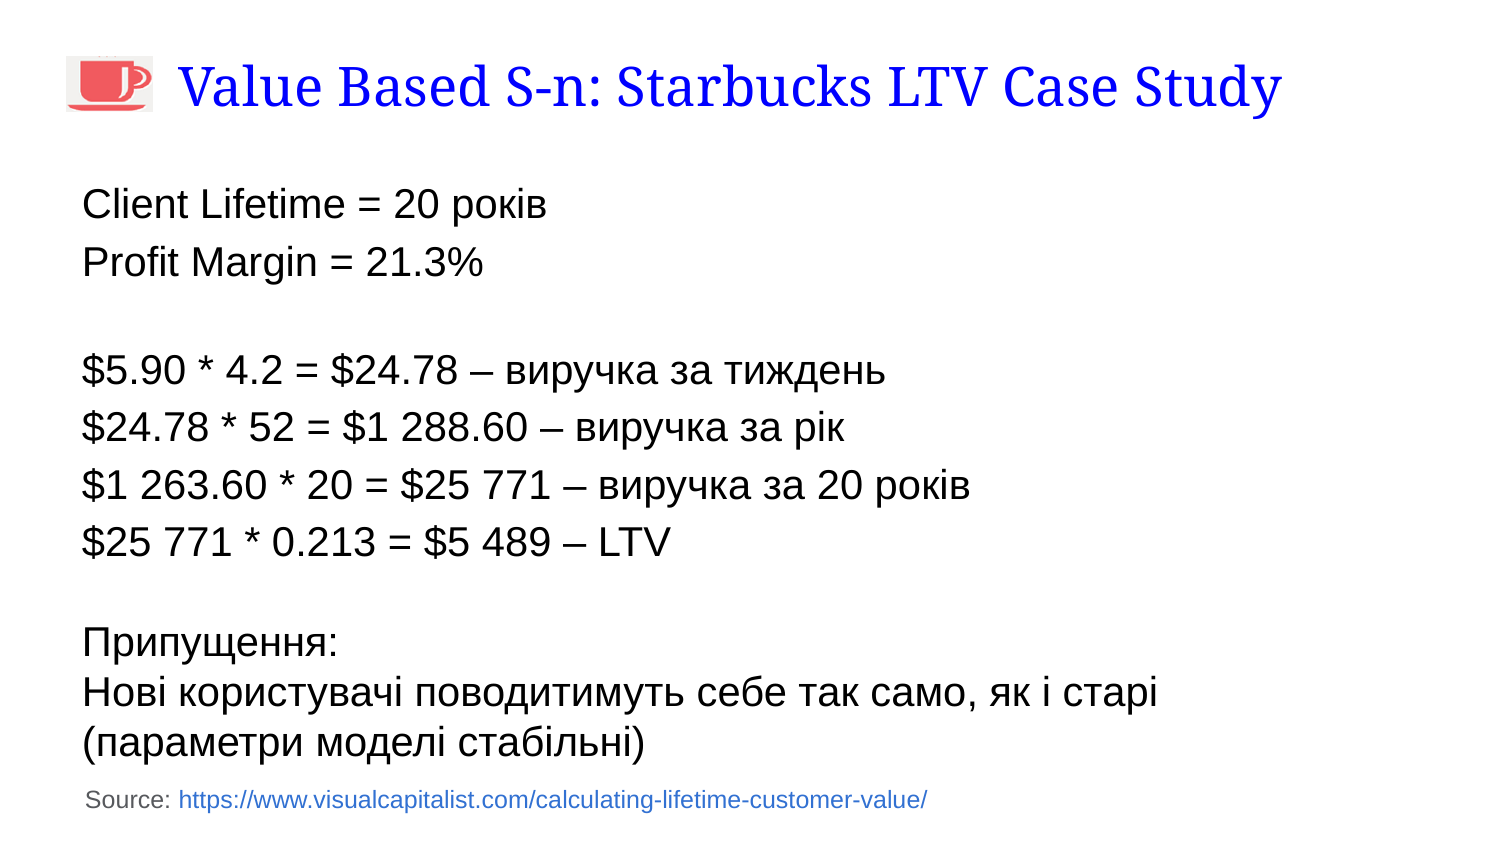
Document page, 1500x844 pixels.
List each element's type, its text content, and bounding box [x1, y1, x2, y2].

text_box Client Lifetime = 20 років Profit Margin = 21.3% $5.90 * 4.2 = $24.78 – виручка за тиждень $24.78 * 52 = $1 288.60 – виручка за рік $1 263.60 * 20 = $25 771 – виручка за 20 років $25 771 * 0.213 = $5 489 – LTV Припущення: Нові користувачі поводитимуть себе так само, як і старі (параметри моделі стабільні) [66, 154, 1262, 781]
picture [66, 56, 153, 112]
text_box Source: https://www.visualcapitalist.com/calculating-lifetime-customer-value/ [70, 764, 1430, 829]
title Value Based S-n: Starbucks LTV Case Study [163, 37, 1438, 132]
